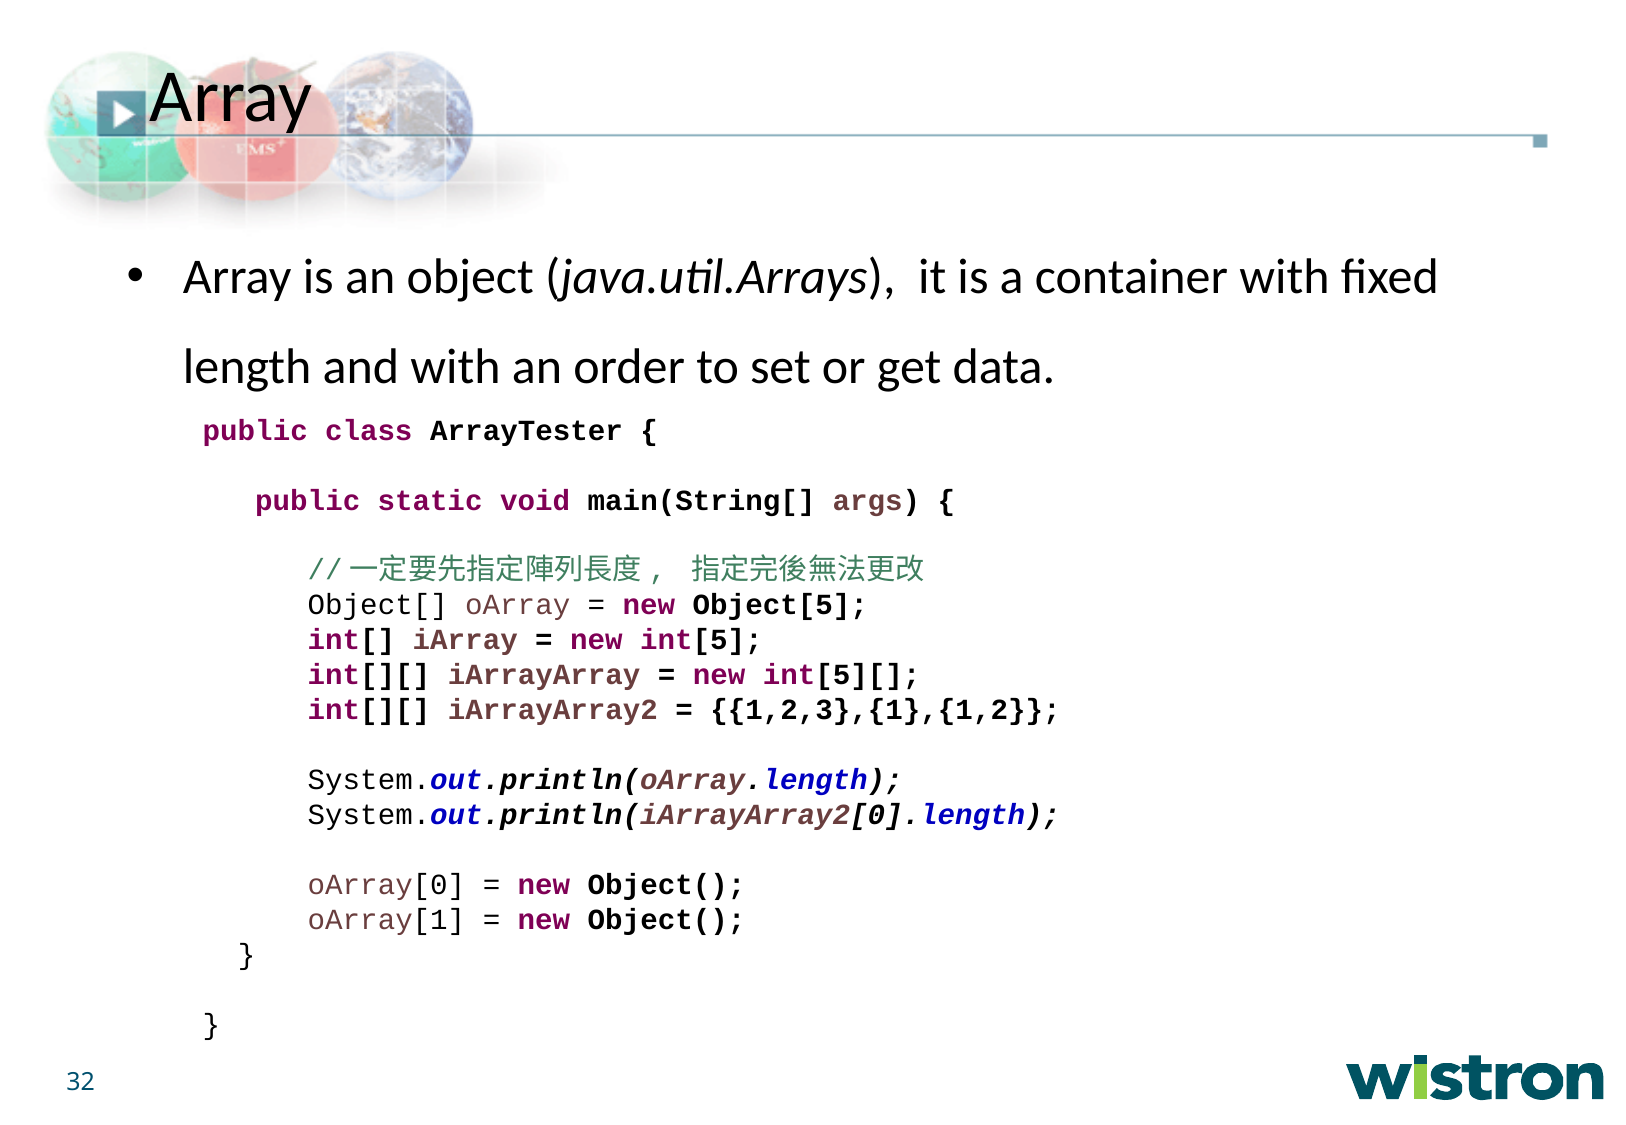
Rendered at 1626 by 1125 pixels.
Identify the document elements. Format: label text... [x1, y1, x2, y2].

text_box Array [135, 39, 1475, 145]
text_box Array is an object (java.util.Arrays), it is a container with fixed length and with an order to set or get data. [36, 206, 1574, 402]
picture [0, 0, 1625, 246]
text_box public class ArrayTester { public static void main(String[] args) { //一定要先指定陣列長度, 指定完後無法更改 Object[] oArray = new Object[5]; int[] iArray = new int[5]; int[][] iArrayArray = new int[5][]; int[][] iArrayArray2 = {{1,2,3},{1},{1,2}}; System.out.println(oArray.length); System.out.println(iArrayArray2[0].length); oArray[0] = new Object(); oArray[1] = new Object(); } } [188, 403, 1475, 1048]
